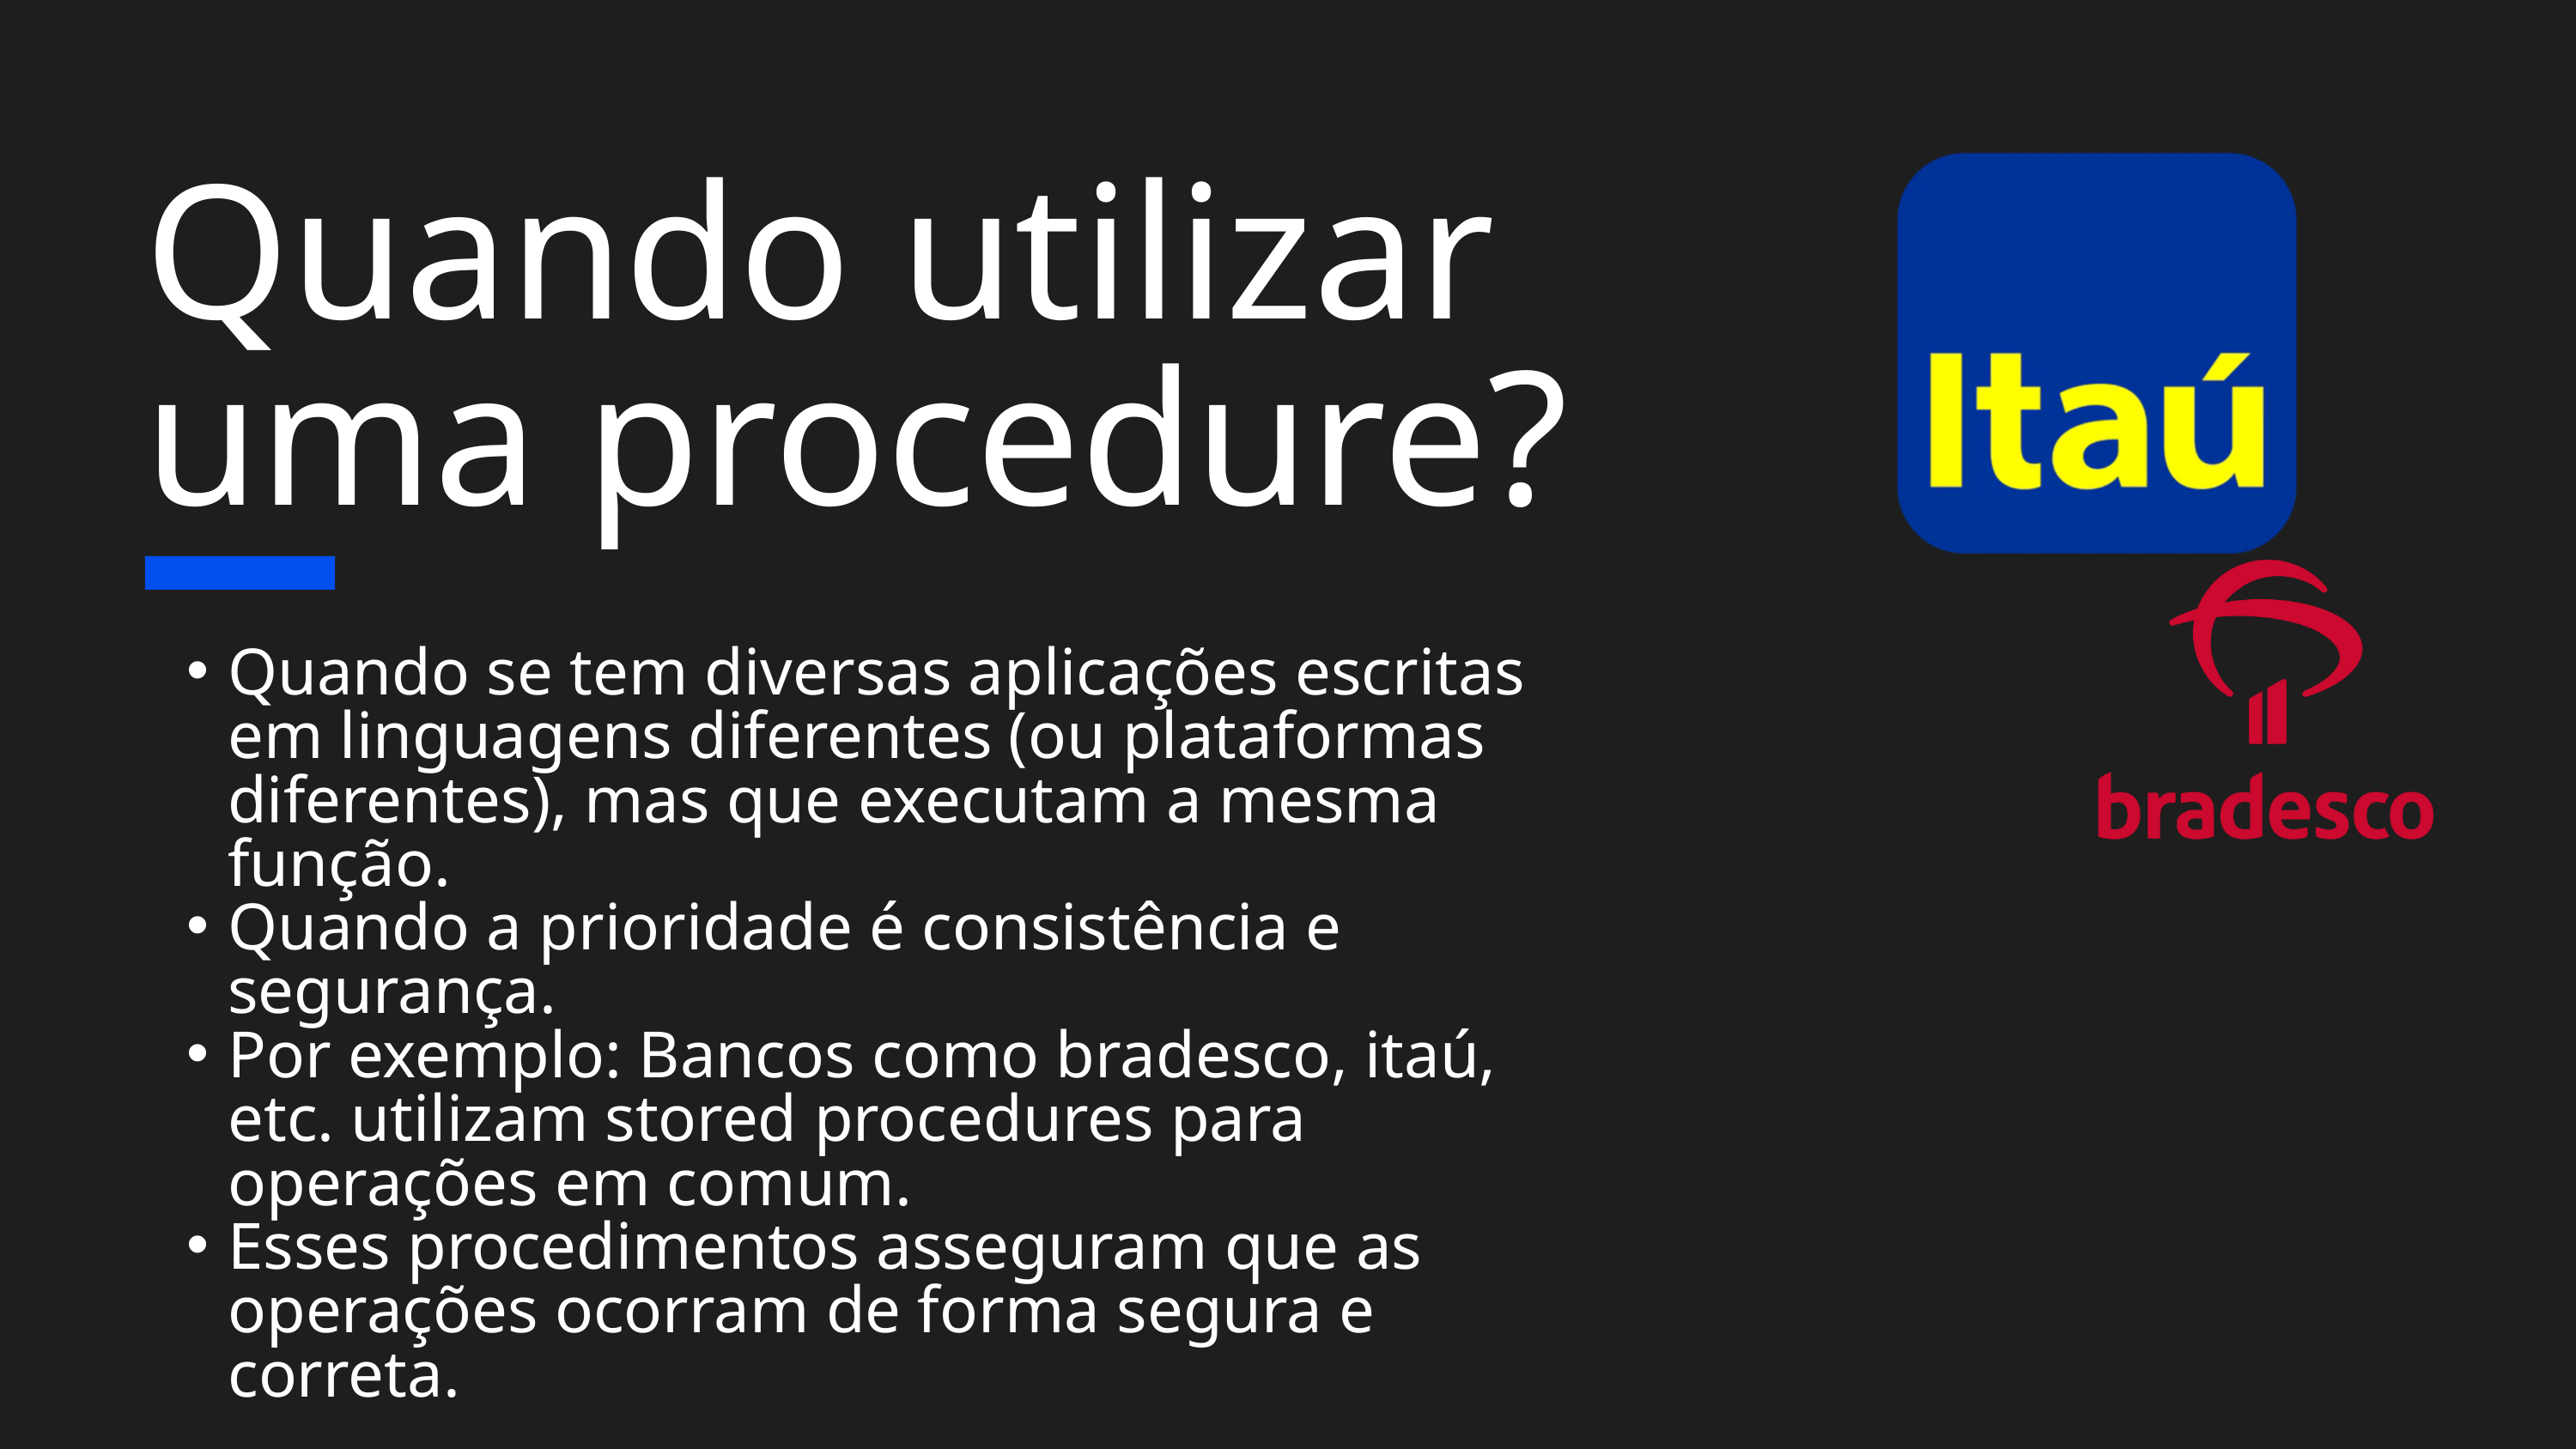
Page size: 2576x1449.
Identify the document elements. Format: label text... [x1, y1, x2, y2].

picture [1858, 144, 2495, 901]
text_box [144, 555, 336, 590]
text_box Quando se tem diversas aplicações escritas em linguagens diferentes (ou plataformas diferentes), mas que executam a mesma função. Quando a prioridade é consistência e segurança. [144, 644, 1620, 1027]
text_box Por exemplo: Bancos como bradesco, itaú, etc. utilizam stored procedures para operações em comum. Esses procedimentos asseguram que as operações ocorram de forma segura e correta. [144, 1027, 1528, 1410]
text_box Quando utilizar uma procedure? [144, 170, 1777, 543]
